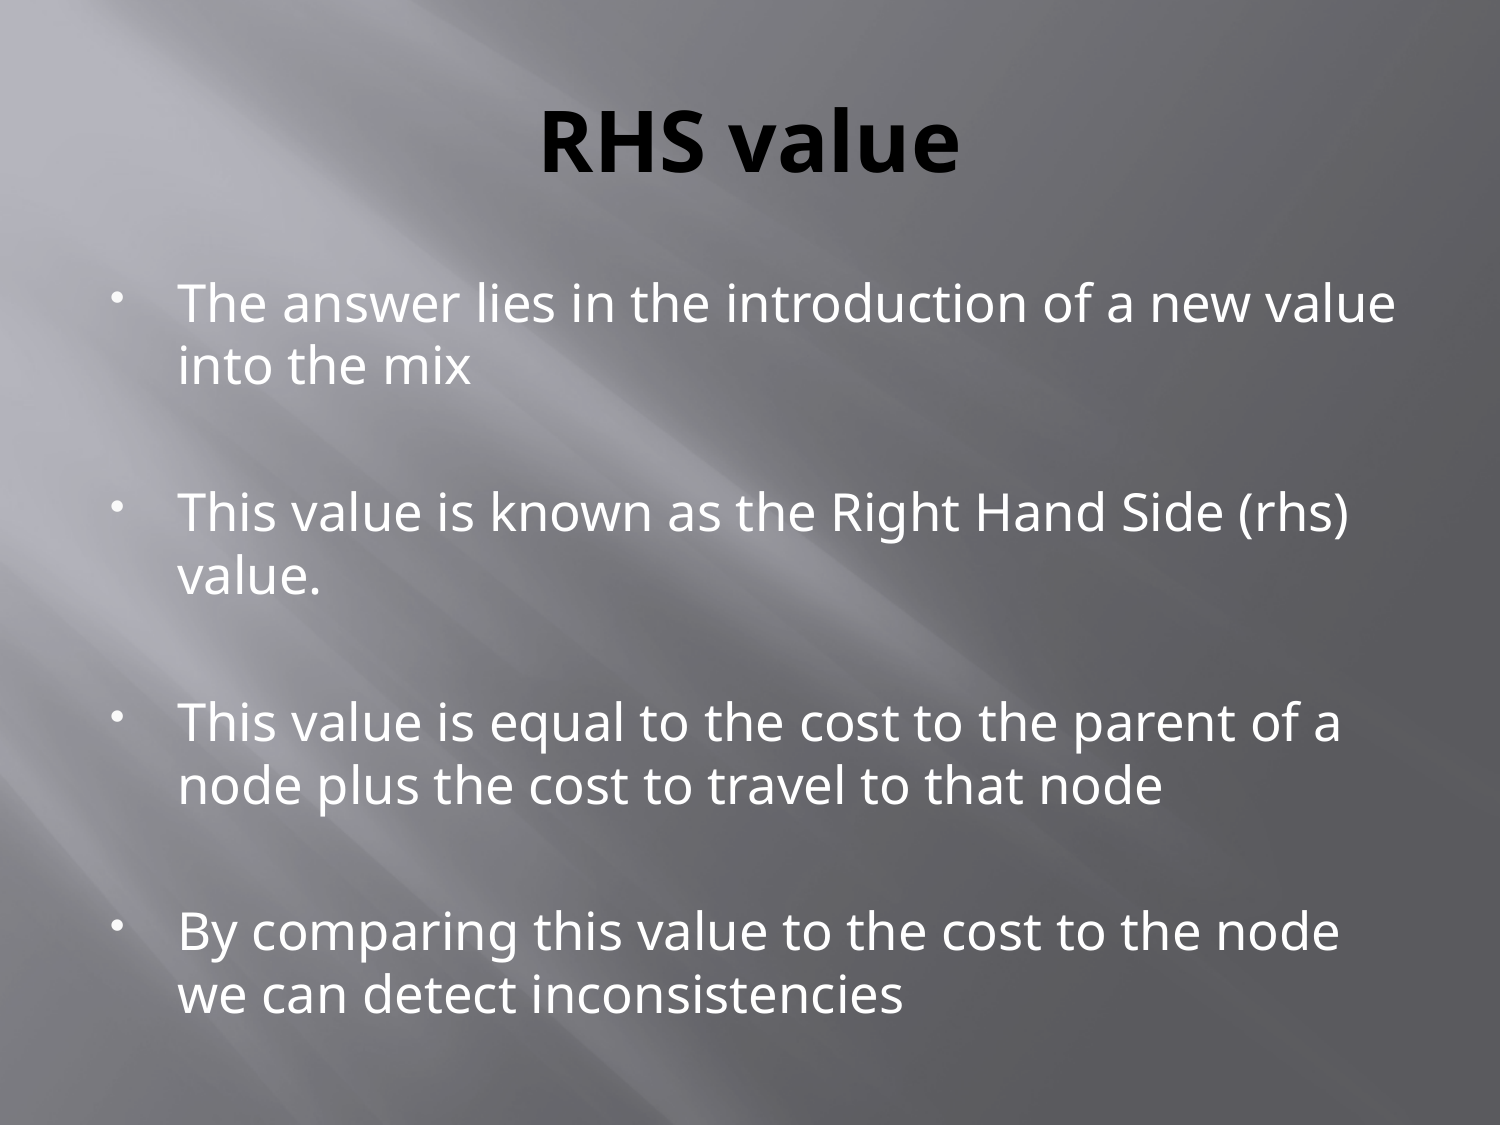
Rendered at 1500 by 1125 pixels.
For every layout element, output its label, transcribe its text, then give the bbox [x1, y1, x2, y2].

title RHS value [75, 45, 1425, 233]
list The answer lies in the introduction of a new value into the mix This value is known as the Right Hand Side (rhs) value. This value is equal to the cost to the parent of a node plus the cost to travel to that node By comparing this value to the cost to the node we can detect inconsistencies [75, 262, 1425, 1035]
